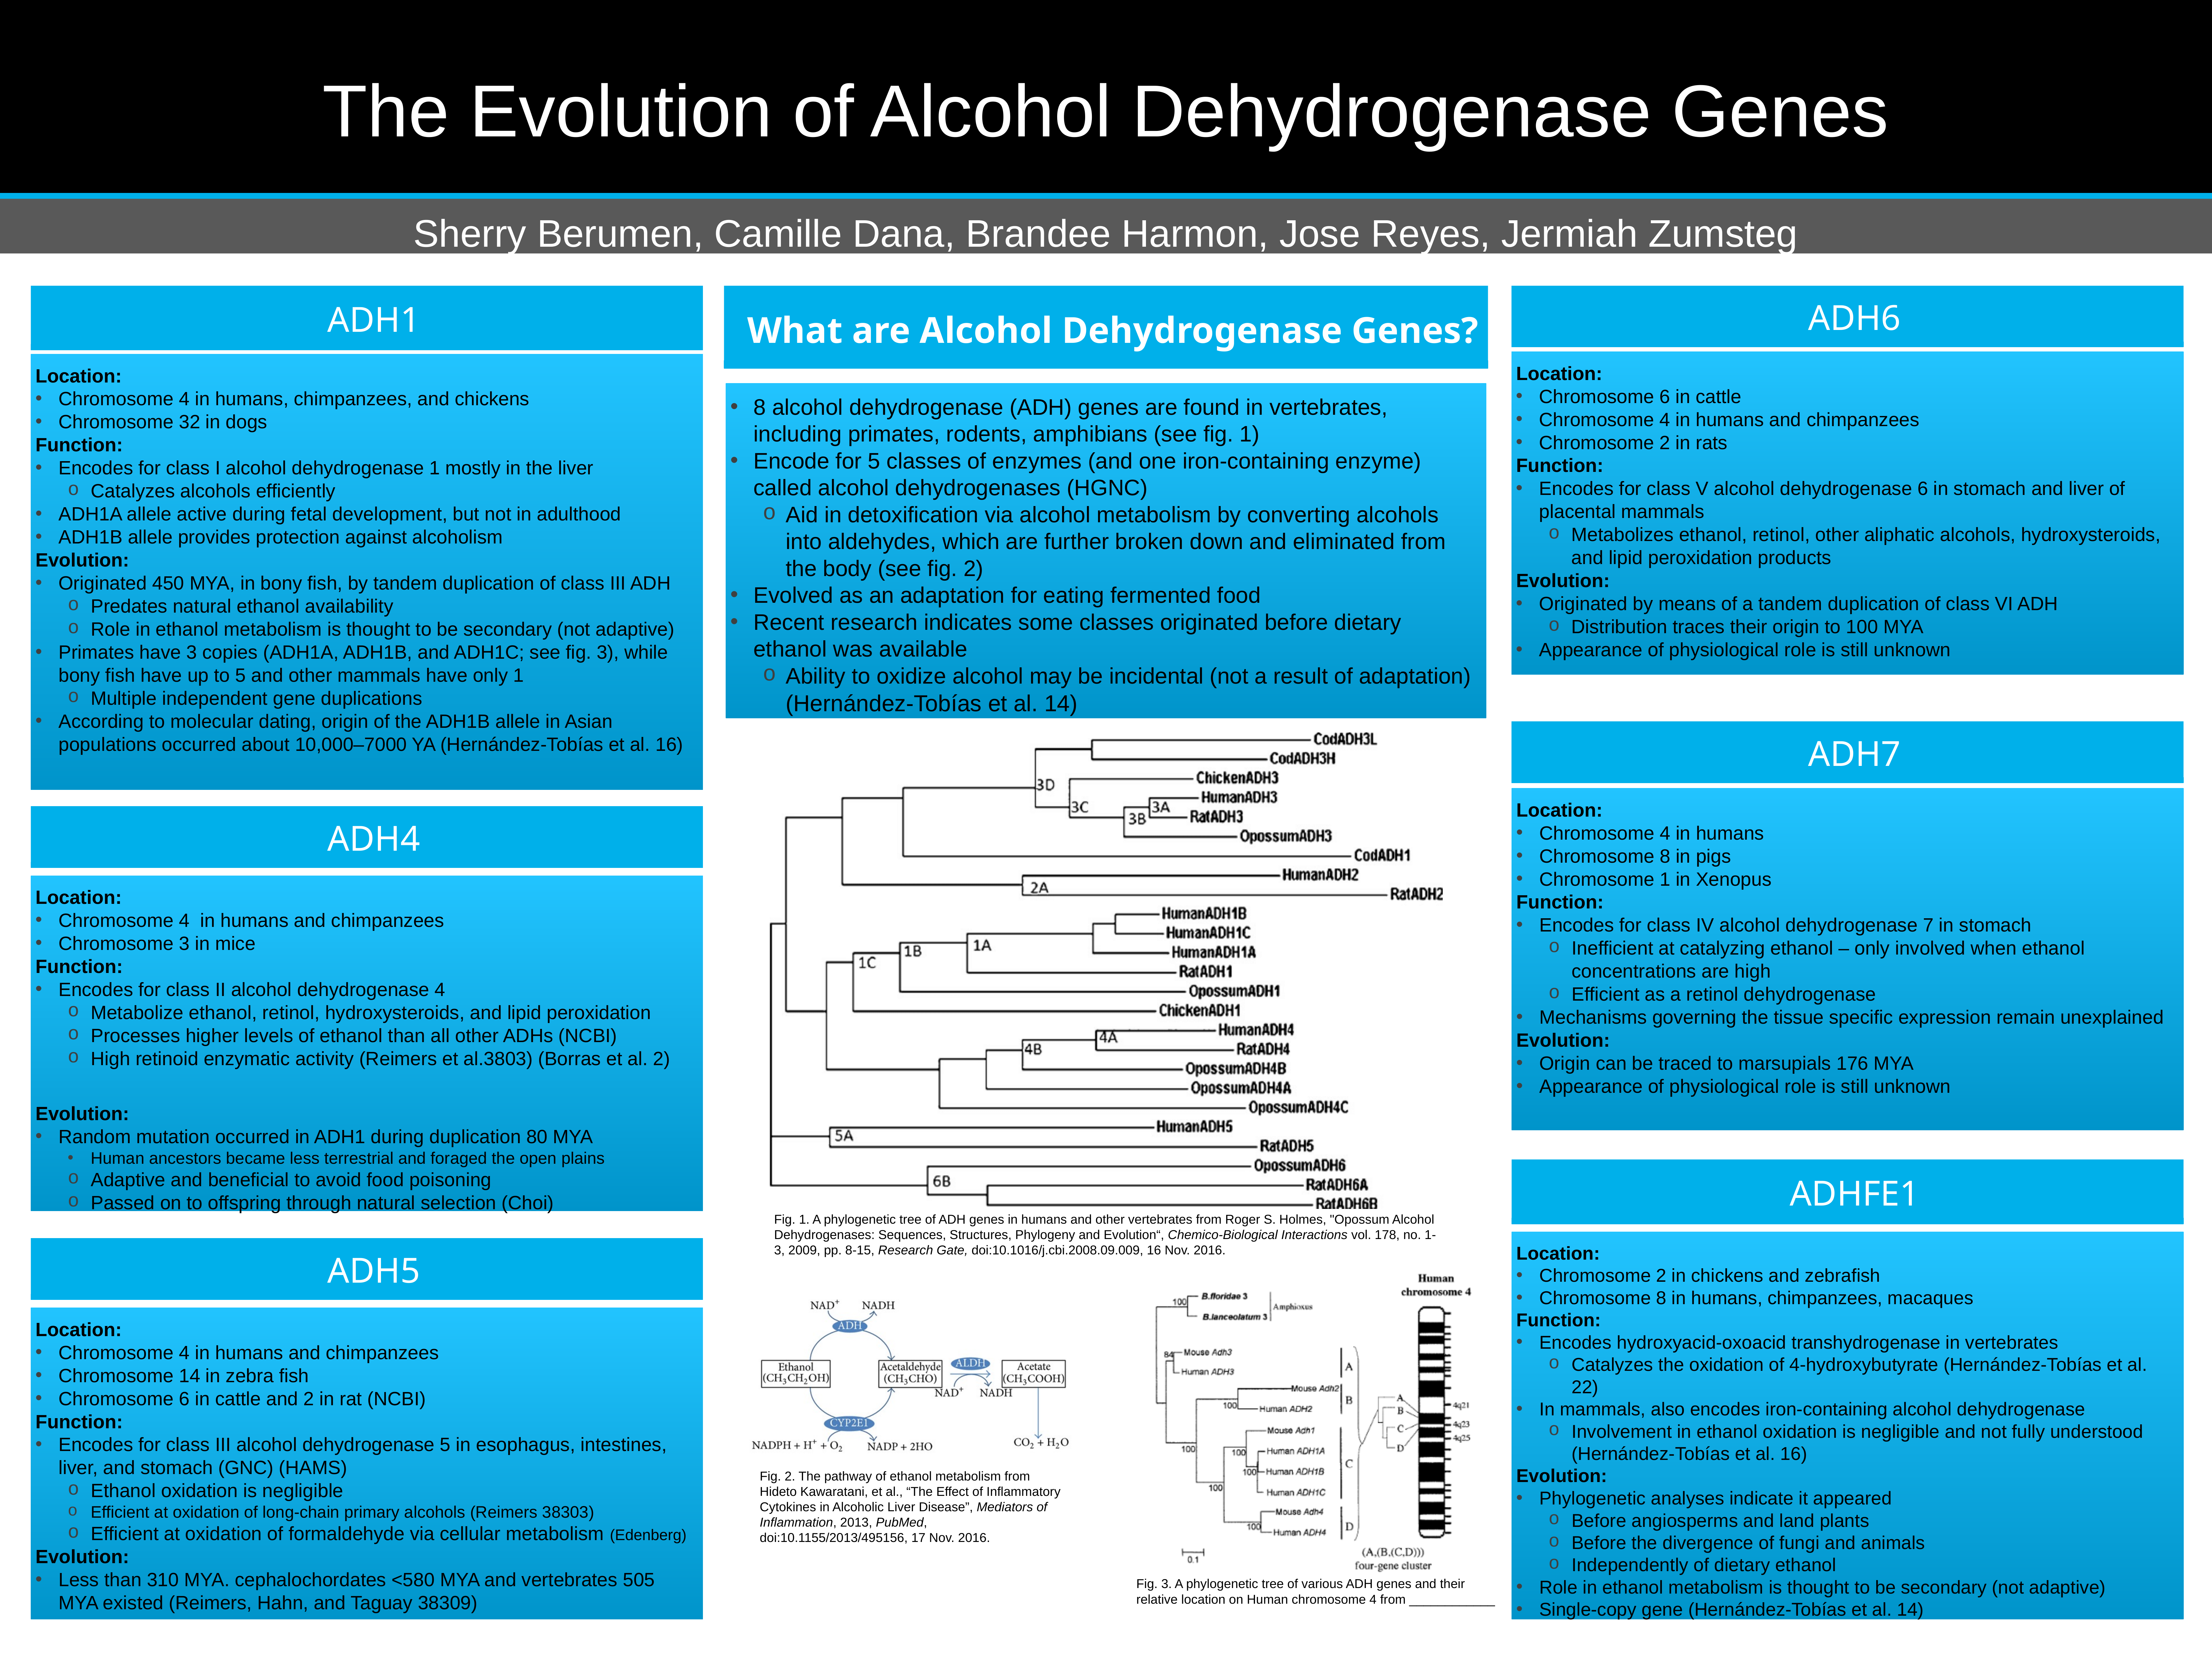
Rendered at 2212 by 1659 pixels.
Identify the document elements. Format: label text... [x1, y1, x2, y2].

list ADH7 [1511, 721, 2184, 783]
list ADH5 [31, 1238, 703, 1300]
text_box Sherry Berumen, Camille Dana, Brandee Harmon, Jose Reyes, Jermiah Zumsteg [324, 206, 1888, 257]
list Location: Chromosome 4 in humans and chimpanzees Chromosome 14 in zebra fish Chromosome 6 in cattle and 2 in rat (NCBI) Function: Encodes for class III alcohol dehydrogenase 5 in esophagus, intestines, liver, and stomach (GNC) (HAMS) Ethanol oxidation is negligible Efficient at oxidation of long-chain primary alcohols (Reimers 38303) Efficient at oxidation of formaldehyde via cellular metabolism (Edenberg) Evolution: Less than 310 MYA. cephalochordates <580 MYA and vertebrates 505 MYA existed (Reimers, Hahn, and Taguay 38309) [31, 1308, 703, 1619]
text_box Fig. 3. A phylogenetic tree of various ADH genes and their relative location on Human chromosome 4 from ____________ [1132, 1573, 1503, 1609]
picture [741, 1286, 1081, 1466]
text_box Fig. 2. The pathway of ethanol metabolism from Hideto Kawaratani, et al., “The Effect of Inflammatory Cytokines in Alcoholic Liver Disease”, Mediators of Inflammation, 2013, PubMed, doi:10.1155/2013/495156, 17 Nov. 2016. [755, 1466, 1066, 1547]
list What are Alcohol Dehydrogenase Genes? [724, 286, 1488, 369]
picture [769, 732, 1443, 1209]
list Location: Chromosome 6 in cattle Chromosome 4 in humans and chimpanzees Chromosome 2 in rats Function: Encodes for class V alcohol dehydrogenase 6 in stomach and liver of placental mammals Metabolizes ethanol, retinol, other aliphatic alcohols, hydroxysteroids, and lipid peroxidation products Evolution: Originated by means of a tandem duplication of class VI ADH Distribution traces their origin to 100 MYA Appearance of physiological role is still unknown [1511, 351, 2184, 675]
text_box Fig. 1. A phylogenetic tree of ADH genes in humans and other vertebrates from Roger S. Holmes, "Opossum Alcohol Dehydrogenases: Sequences, Structures, Phylogeny and Evolution“, Chemico-Biological Interactions vol. 178, no. 1-3, 2009, pp. 8-15, Research Gate, doi:10.1016/j.cbi.2008.09.009, 16 Nov. 2016. [769, 1209, 1443, 1260]
list Location: Chromosome 4 in humans Chromosome 8 in pigs Chromosome 1 in Xenopus Function: Encodes for class IV alcohol dehydrogenase 7 in stomach Inefficient at catalyzing ethanol – only involved when ethanol concentrations are high Efficient as a retinol dehydrogenase Mechanisms governing the tissue specific expression remain unexplained Evolution: Origin can be traced to marsupials 176 MYA Appearance of physiological role is still unknown [1512, 788, 2184, 1130]
list Location: Chromosome 4 in humans, chimpanzees, and chickens Chromosome 32 in dogs Function: Encodes for class I alcohol dehydrogenase 1 mostly in the liver Catalyzes alcohols efficiently ADH1A allele active during fetal development, but not in adulthood ADH1B allele provides protection against alcoholism Evolution: Originated 450 MYA, in bony fish, by tandem duplication of class III ADH Predates natural ethanol availability Role in ethanol metabolism is thought to be secondary (not adaptive) Primates have 3 copies (ADH1A, ADH1B, and ADH1C; see fig. 3), while bony fish have up to 5 and other mammals have only 1 Multiple independent gene duplications According to molecular dating, origin of the ADH1B allele in Asian populations occurred about 10,000–7000 YA (Hernández-Tobías et al. 16) [31, 354, 703, 790]
title The Evolution of Alcohol Dehydrogenase Genes [47, 5, 2165, 155]
list ADH1 [31, 286, 703, 350]
list ADH6 [1511, 286, 2184, 347]
list ADH4 [31, 806, 703, 868]
picture [1152, 1265, 1483, 1582]
list Location: Chromosome 4 in humans and chimpanzees Chromosome 3 in mice Function: Encodes for class II alcohol dehydrogenase 4 Metabolize ethanol, retinol, hydroxysteroids, and lipid peroxidation Processes higher levels of ethanol than all other ADHs (NCBI) High retinoid enzymatic activity (Reimers et al.3803) (Borras et al. 2) Evolution: Random mutation occurred in ADH1 during duplication 80 MYA Human ancestors became less terrestrial and foraged the open plains Adaptive and beneficial to avoid food poisoning Passed on to offspring through natural selection (Choi) [31, 876, 703, 1211]
list 8 alcohol dehydrogenase (ADH) genes are found in vertebrates, including primates, rodents, amphibians (see fig. 1) Encode for 5 classes of enzymes (and one iron-containing enzyme) called alcohol dehydrogenases (HGNC) Aid in detoxification via alcohol metabolism by converting alcohols into aldehydes, which are further broken down and eliminated from the body (see fig. 2) Evolved as an adaptation for eating fermented food Recent research indicates some classes originated before dietary ethanol was available Ability to oxidize alcohol may be incidental (not a result of adaptation) (Hernández-Tobías et al. 14) [726, 383, 1486, 718]
list ADHFE1 [1512, 1159, 2184, 1224]
list Location: Chromosome 2 in chickens and zebrafish Chromosome 8 in humans, chimpanzees, macaques Function: Encodes hydroxyacid-oxoacid transhydrogenase in vertebrates Catalyzes the oxidation of 4-hydroxybutyrate (Hernández-Tobías et al. 22) In mammals, also encodes iron-containing alcohol dehydrogenase Involvement in ethanol oxidation is negligible and not fully understood (Hernández-Tobías et al. 16) Evolution: Phylogenetic analyses indicate it appeared Before angiosperms and land plants Before the divergence of fungi and animals Independently of dietary ethanol Role in ethanol metabolism is thought to be secondary (not adaptive) Single-copy gene (Hernández-Tobías et al. 14) [1512, 1232, 2184, 1619]
